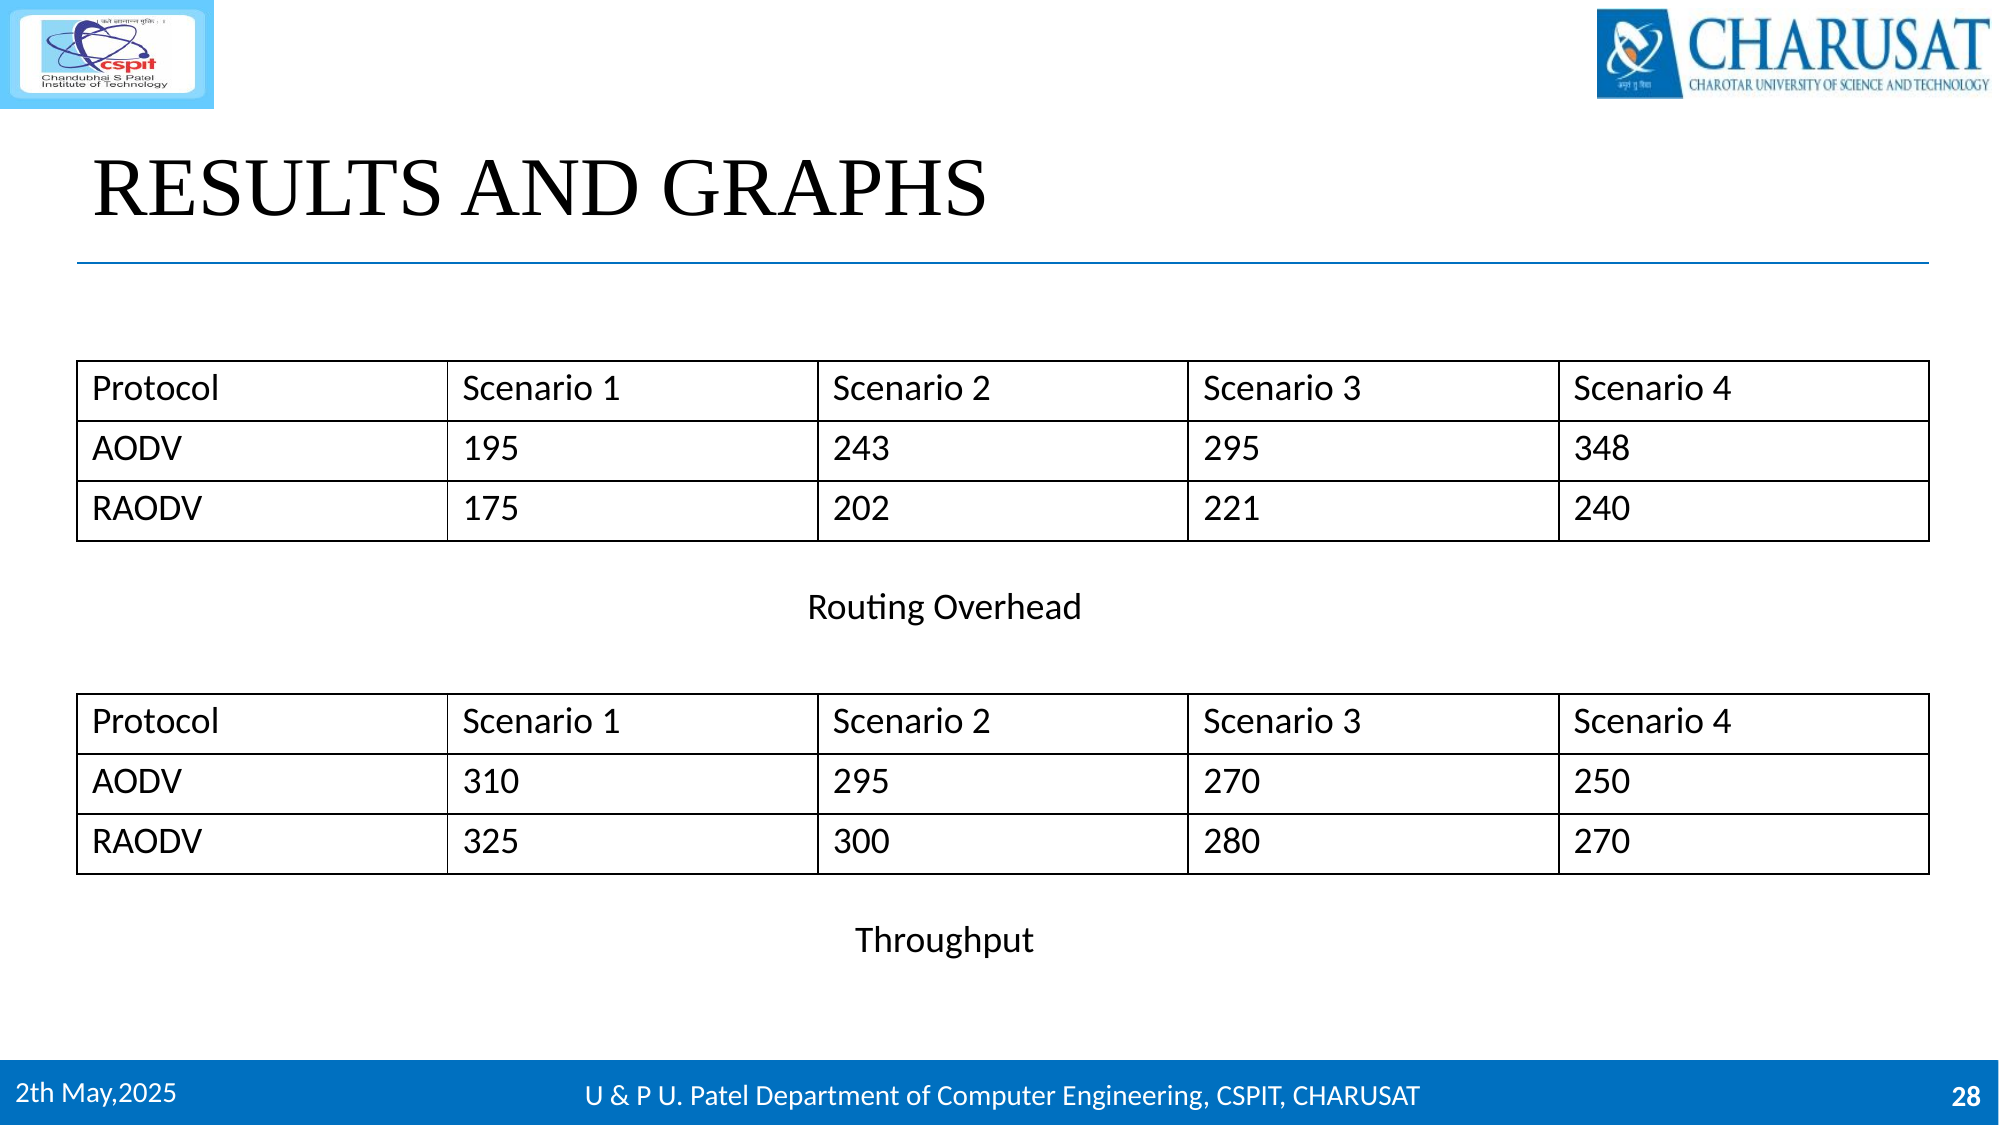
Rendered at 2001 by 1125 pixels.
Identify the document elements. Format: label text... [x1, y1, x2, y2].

table_cell 295 [1189, 422, 1558, 480]
text_box Throughput [840, 908, 1050, 968]
table_cell AODV [78, 422, 447, 480]
table_cell 240 [1560, 482, 1928, 540]
table_cell 202 [819, 482, 1187, 540]
table_header Scenario 1 [448, 362, 817, 420]
text_box Routing Overhead [792, 574, 1098, 635]
table_header Protocol [78, 695, 447, 753]
table_cell 310 [448, 755, 817, 813]
table_cell RAODV [78, 482, 447, 540]
table_cell 300 [819, 815, 1187, 873]
table_cell 270 [1189, 755, 1558, 813]
table_cell 295 [819, 755, 1187, 813]
table_cell 243 [819, 422, 1187, 480]
picture [0, 0, 214, 109]
table_header Scenario 4 [1560, 695, 1928, 753]
table_header Scenario 2 [819, 362, 1187, 420]
table_header Scenario 1 [448, 695, 817, 753]
slide_number 28 [1546, 1065, 1997, 1125]
table_cell 250 [1560, 755, 1928, 813]
table_header Scenario 3 [1189, 362, 1558, 420]
table_cell 280 [1189, 815, 1558, 873]
table_header Scenario 3 [1189, 695, 1558, 753]
table_cell 348 [1560, 422, 1928, 480]
table_cell RAODV [78, 815, 447, 873]
table_cell 325 [448, 815, 817, 873]
table_cell 195 [448, 422, 817, 480]
table_cell 175 [448, 482, 817, 540]
table_header Scenario 4 [1560, 362, 1928, 420]
picture [0, 1060, 1999, 1125]
picture [1597, 8, 1992, 99]
table_header Scenario 2 [819, 695, 1187, 753]
footer U & P U. Patel Department of Computer Engineering, CSPIT, CHARUSAT [453, 1063, 1554, 1124]
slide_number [0, 1060, 450, 1121]
table_cell 270 [1560, 815, 1928, 873]
title RESULTS AND GRAPHS [77, 116, 1930, 262]
table_header Protocol [78, 362, 447, 420]
table_cell AODV [78, 755, 447, 813]
table_cell 221 [1189, 482, 1558, 540]
